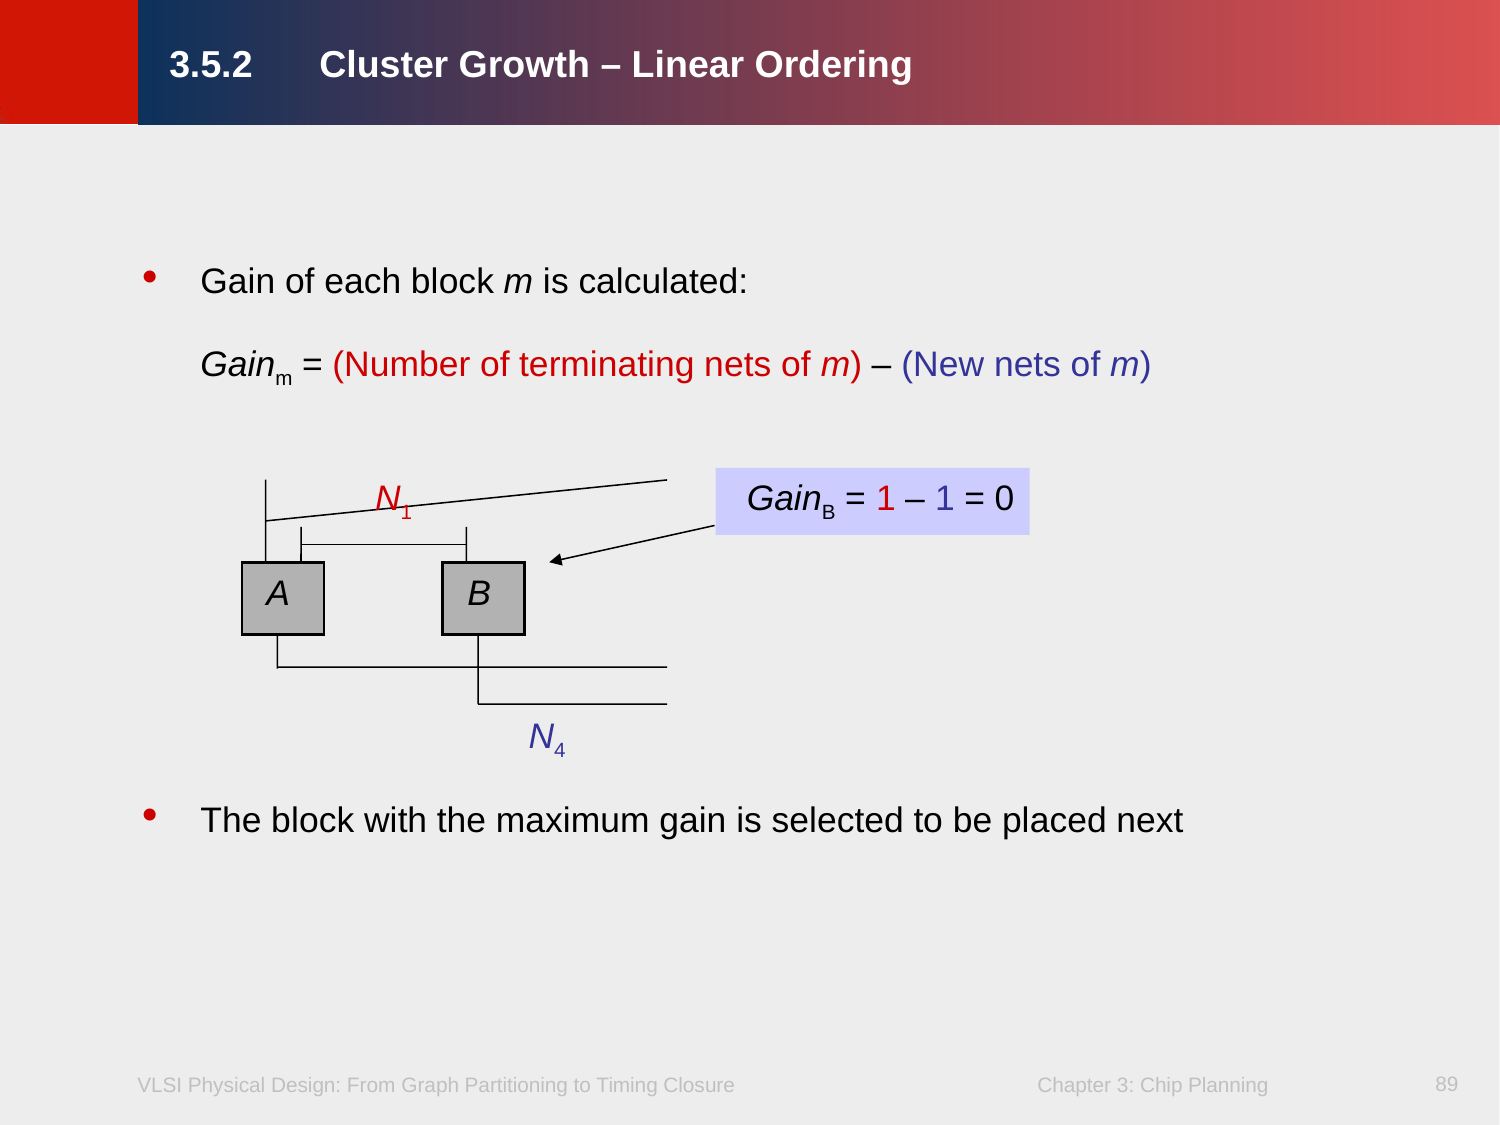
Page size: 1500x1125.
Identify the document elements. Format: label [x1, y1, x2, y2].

picture [0, 0, 138, 124]
title [138, 0, 1500, 125]
slide_number [1297, 1061, 1475, 1109]
text_box [112, 255, 1459, 988]
